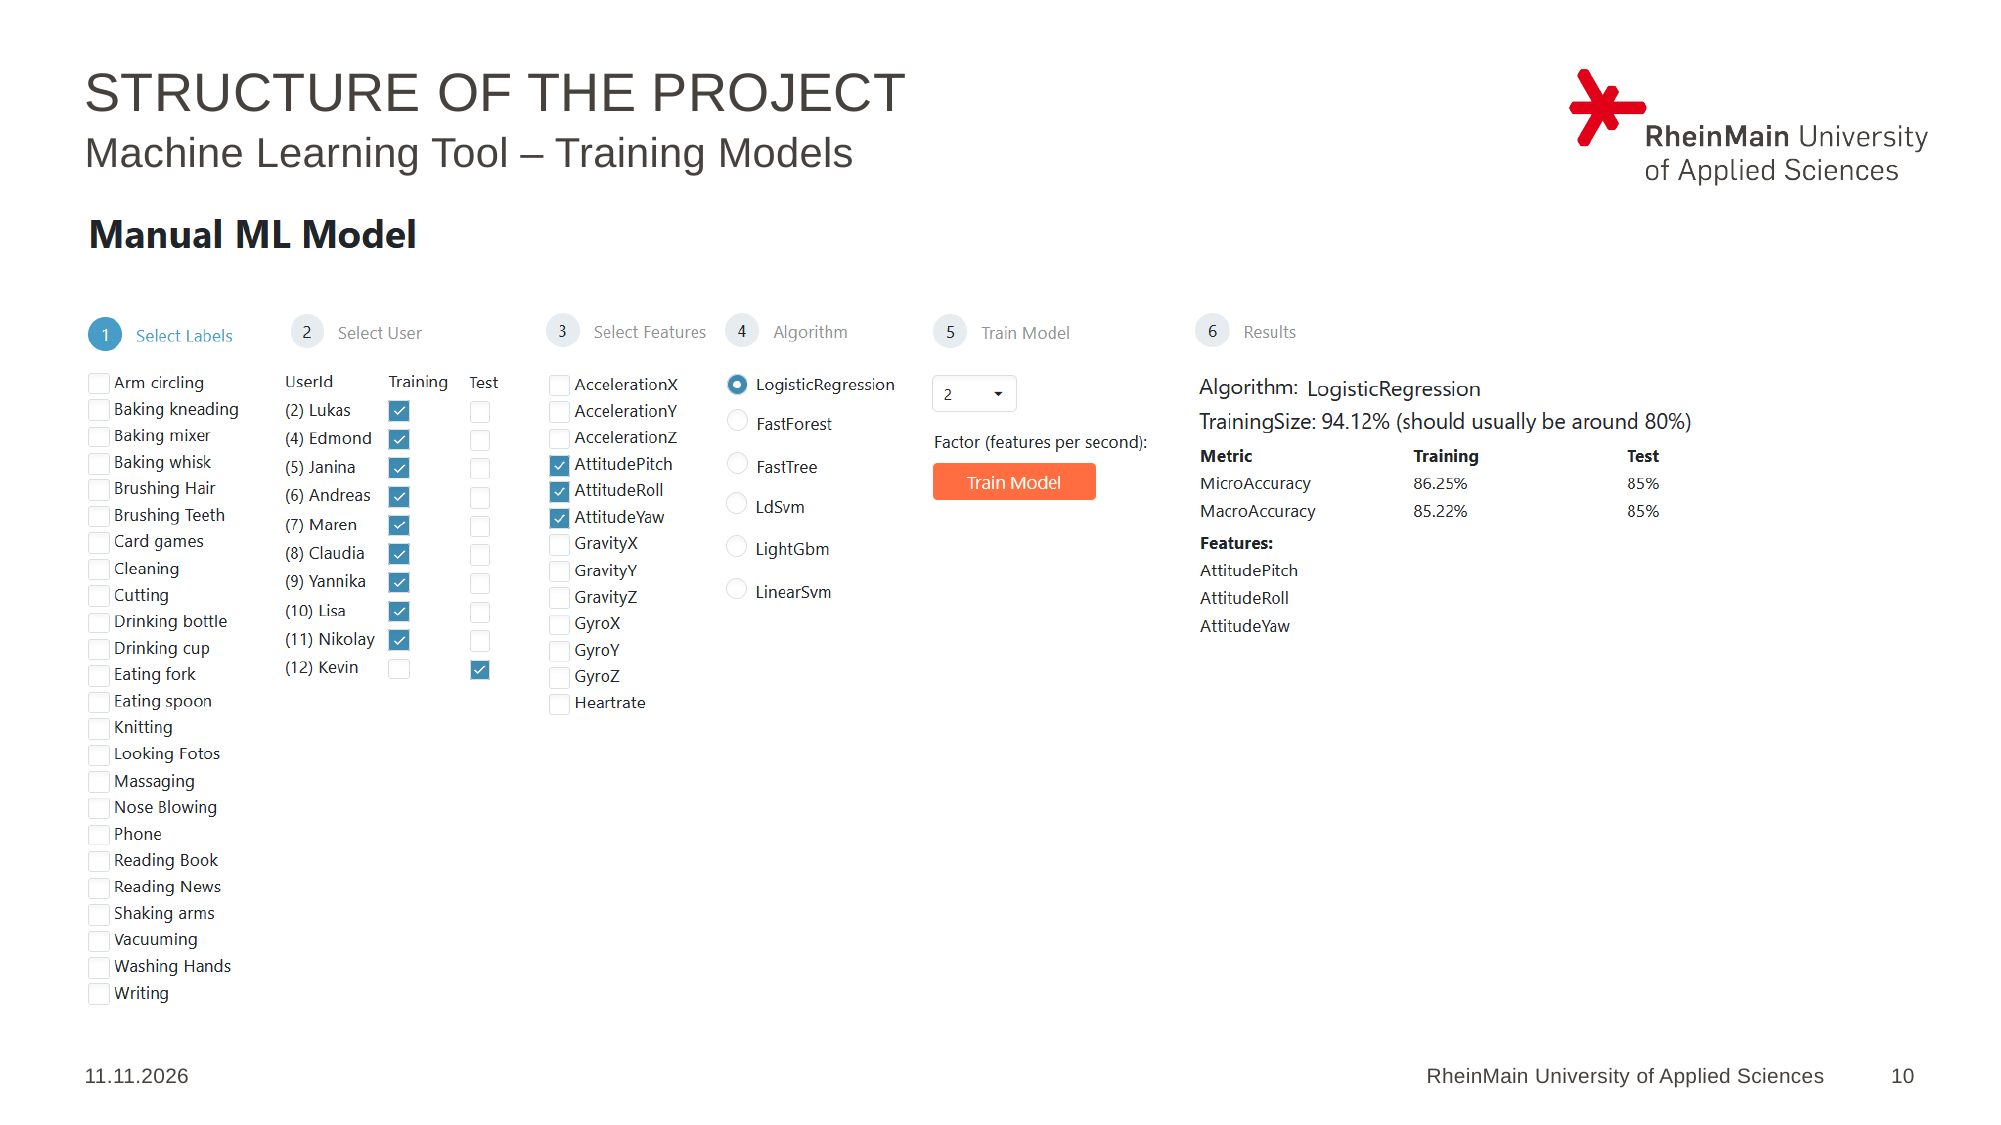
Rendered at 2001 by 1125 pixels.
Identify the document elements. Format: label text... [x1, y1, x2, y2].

footer RheinMain University of Applied Sciences [701, 1059, 1845, 1090]
title Structure of the project [84, 66, 1443, 124]
list Machine Learning Tool – Training Models [84, 125, 1443, 204]
picture [71, 37, 1960, 1027]
slide_number 10 [1845, 1059, 1915, 1090]
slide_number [84, 1059, 325, 1090]
